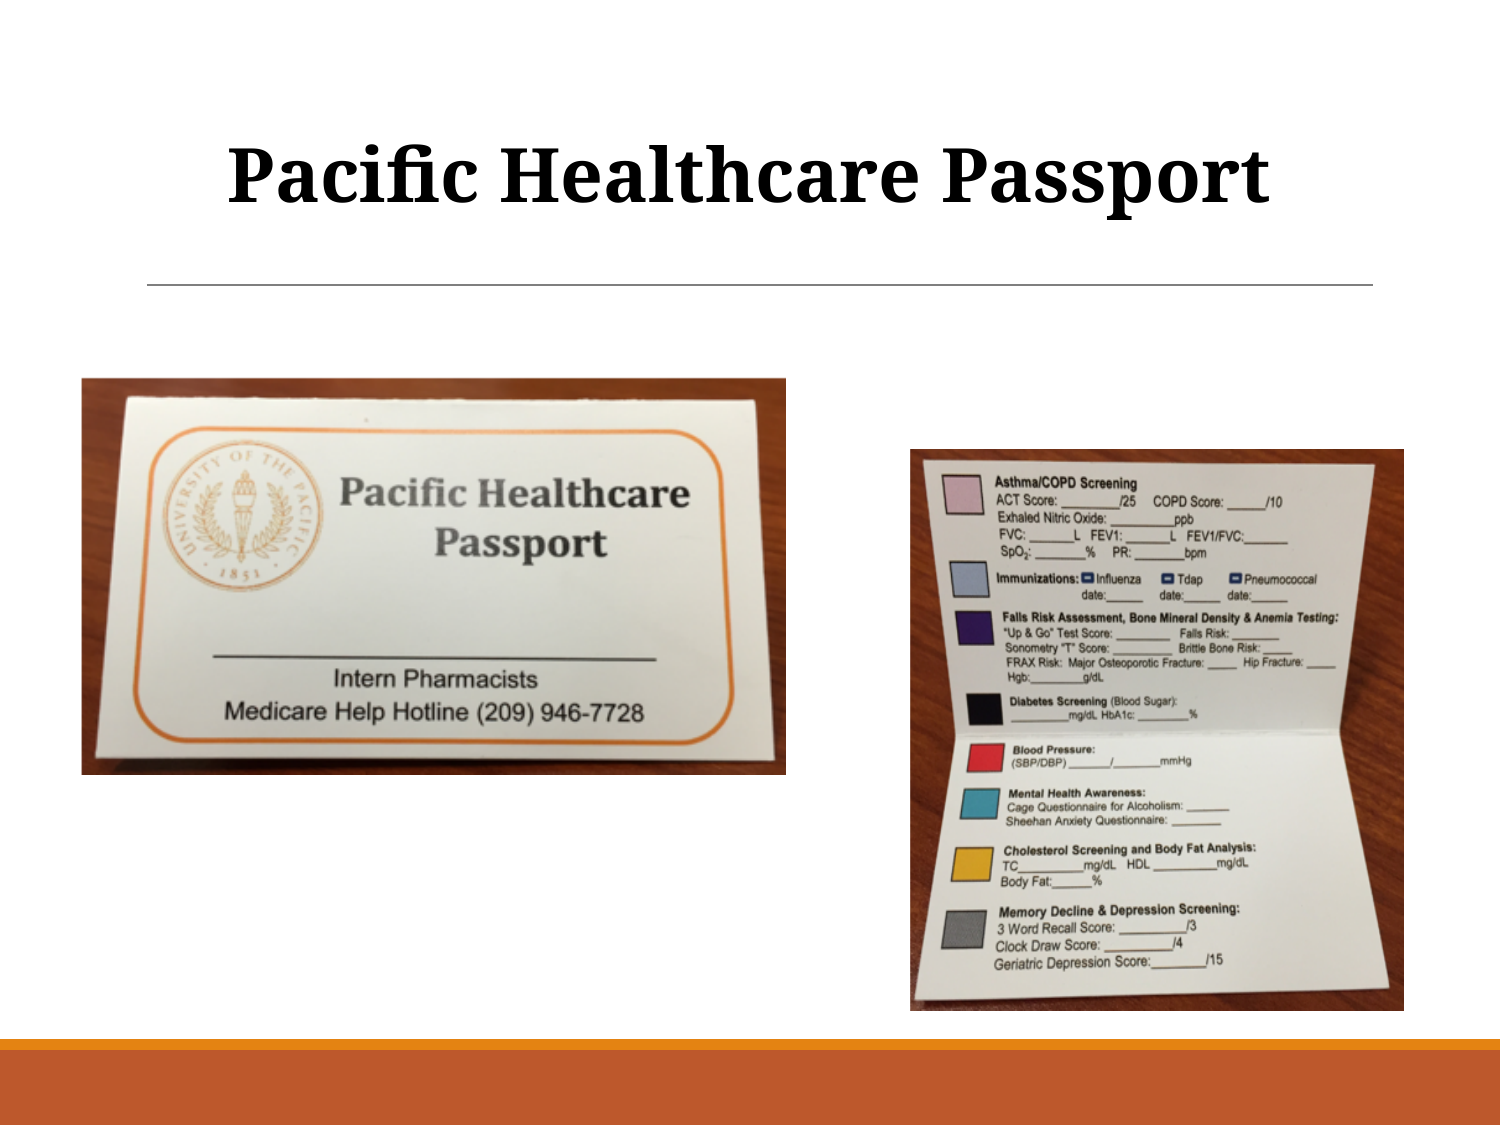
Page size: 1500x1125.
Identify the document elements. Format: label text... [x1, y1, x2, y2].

picture [909, 449, 1404, 1012]
picture [74, 375, 786, 775]
title Pacific Healthcare Passport [75, 45, 1425, 233]
